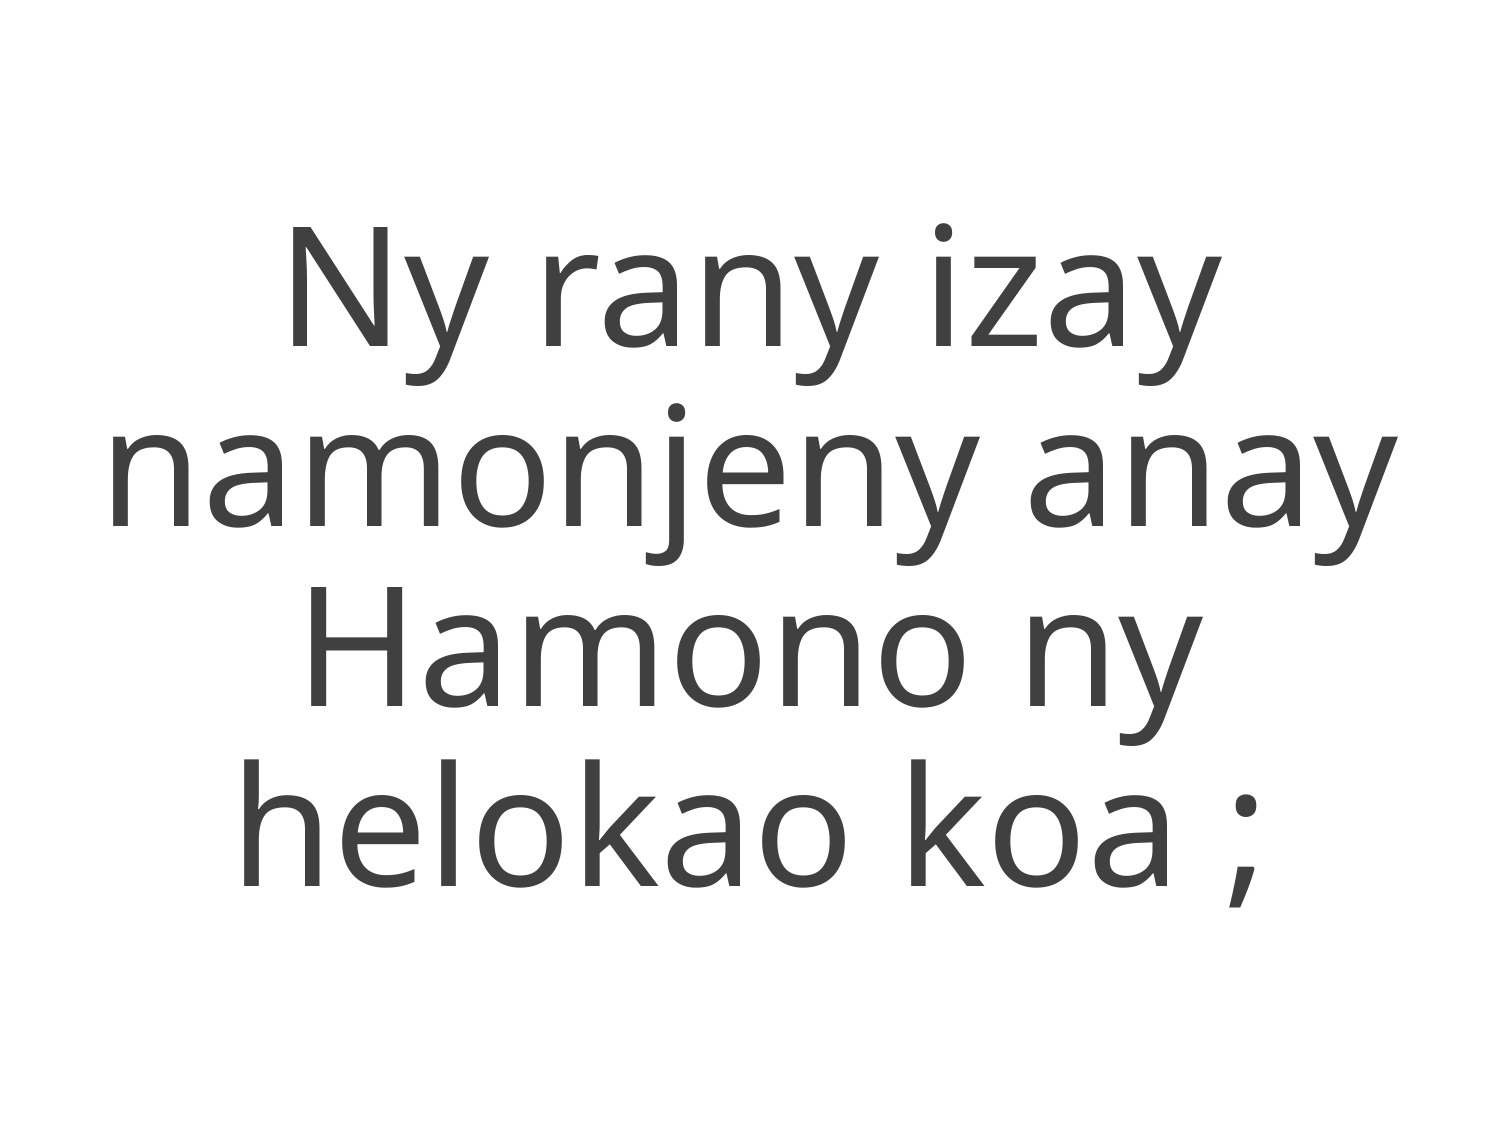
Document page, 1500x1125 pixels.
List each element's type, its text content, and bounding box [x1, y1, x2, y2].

title Ny rany izay namonjeny anay Hamono ny helokao koa ; [0, 453, 1500, 672]
